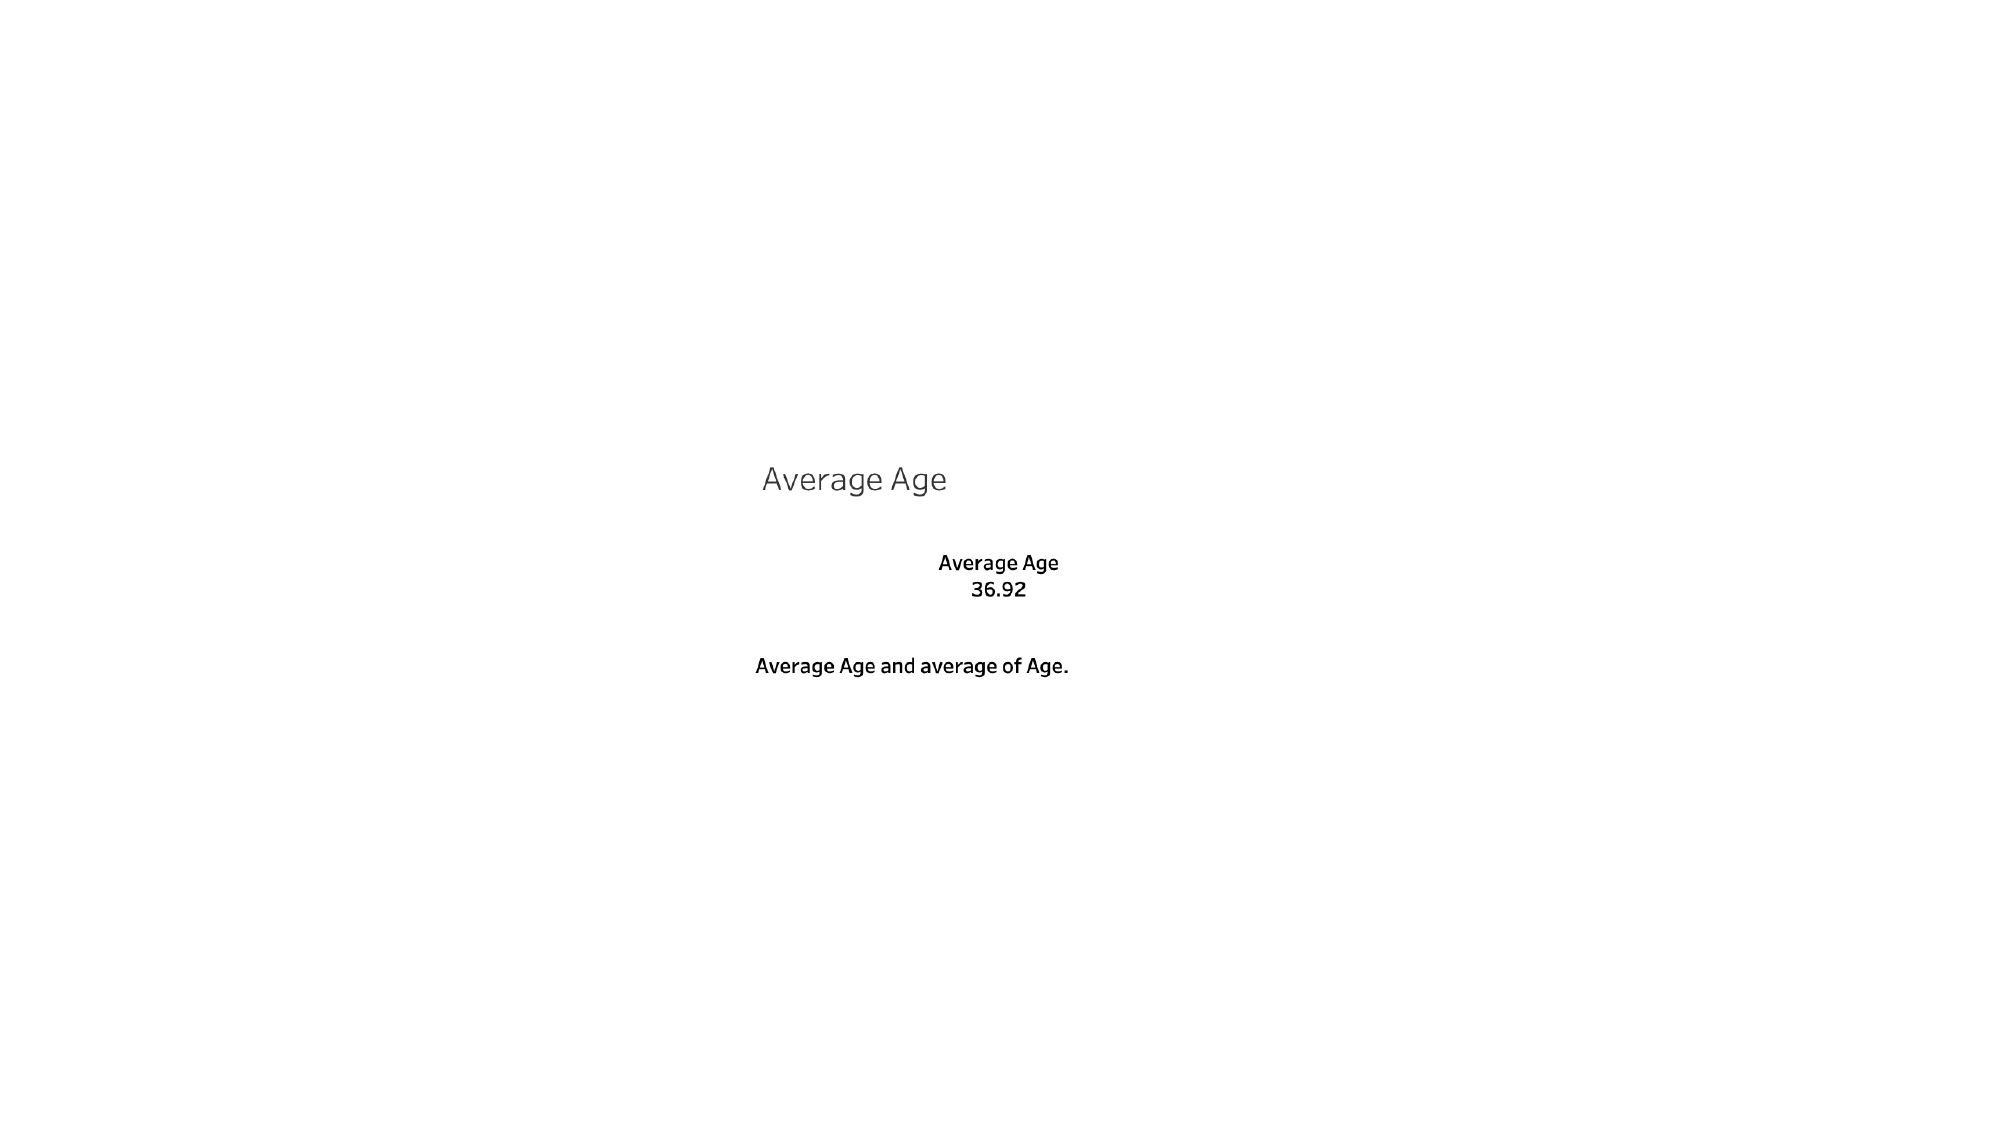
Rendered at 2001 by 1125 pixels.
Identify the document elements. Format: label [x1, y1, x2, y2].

picture [755, 446, 1245, 679]
